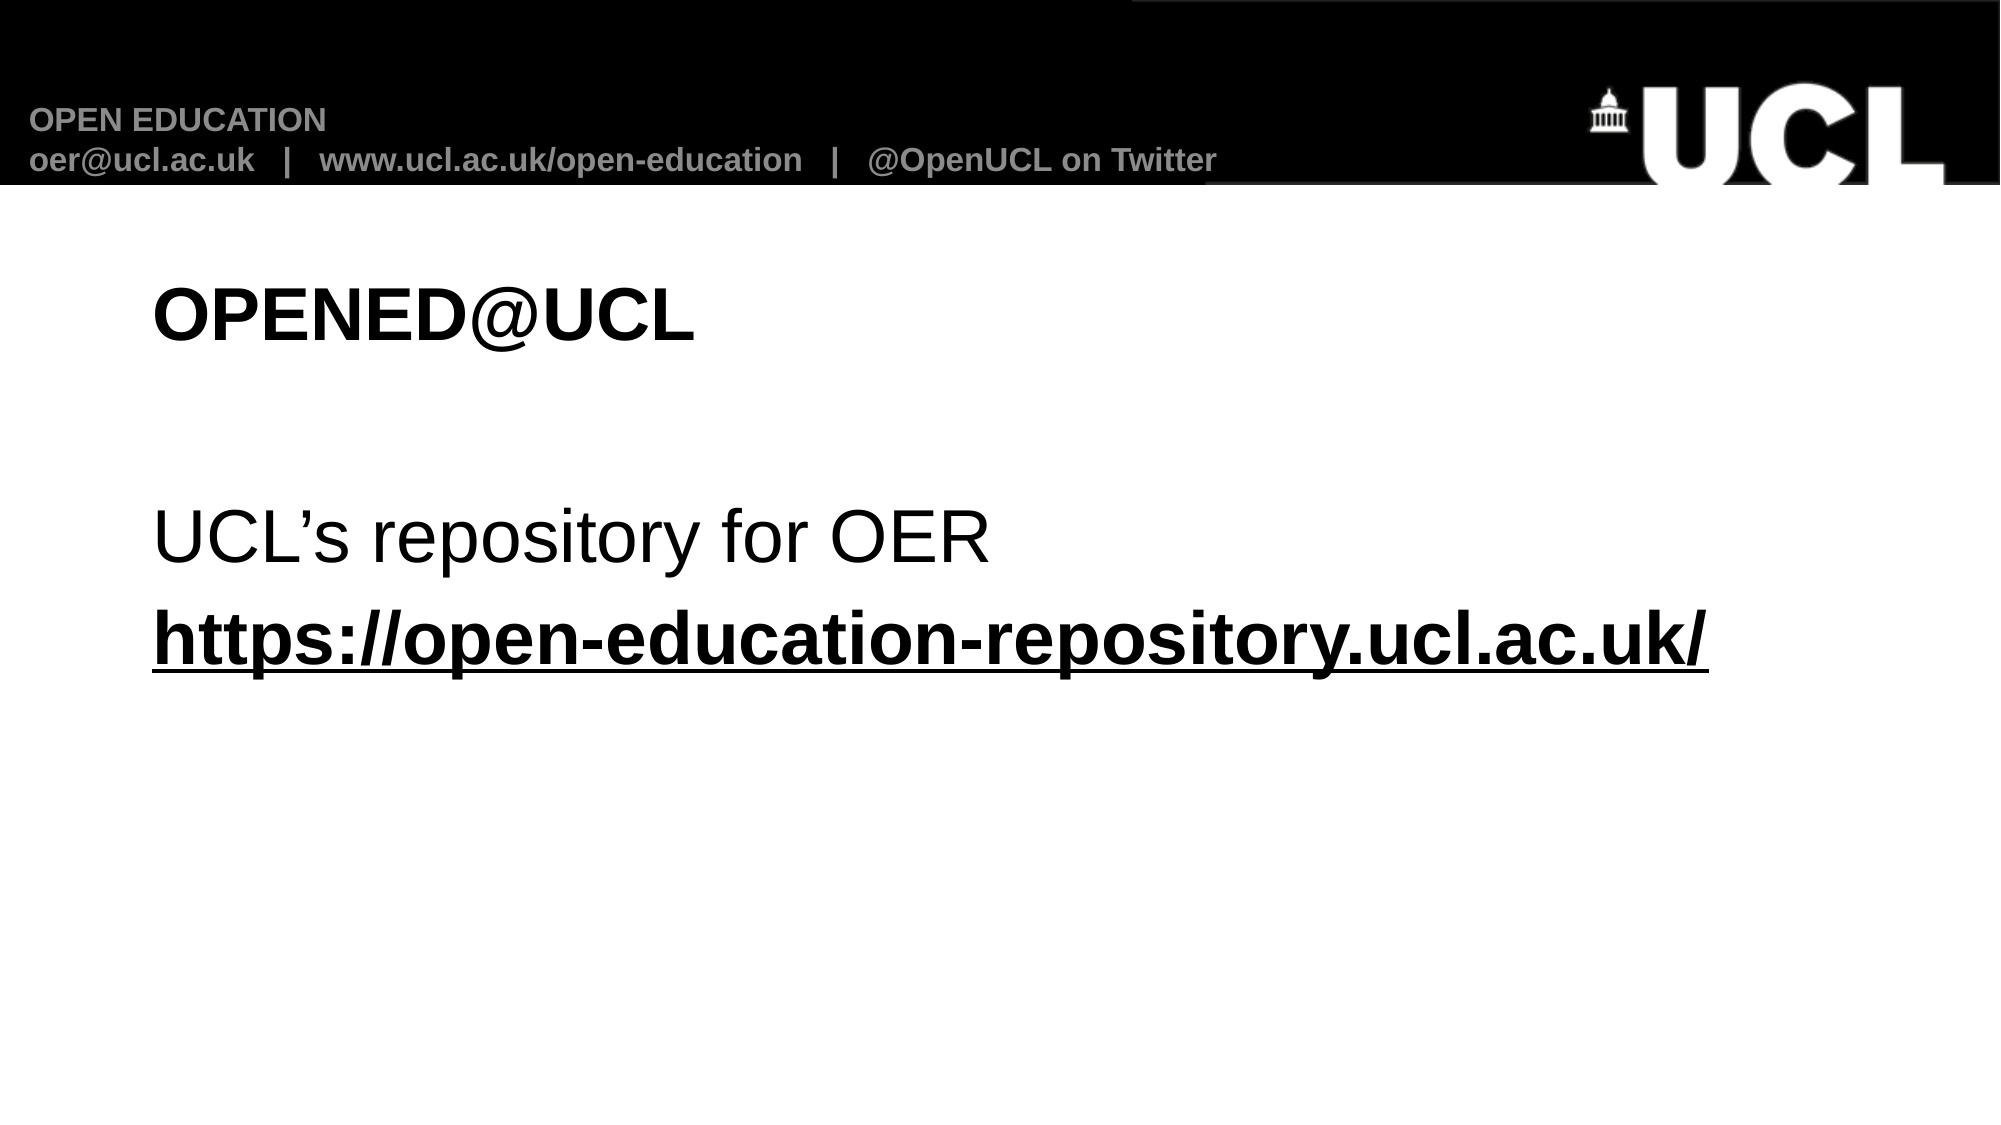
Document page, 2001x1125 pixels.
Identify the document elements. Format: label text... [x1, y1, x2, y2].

picture [0, 0, 2000, 185]
text_box OPENED@UCL UCL’s repository for OER https://open-education-repository.ucl.ac.uk/ [137, 268, 1847, 1043]
text_box OPEN EDUCATION oer@ucl.ac.uk | www.ucl.ac.uk/open-education | @OpenUCL on Twitter [13, 75, 1562, 201]
